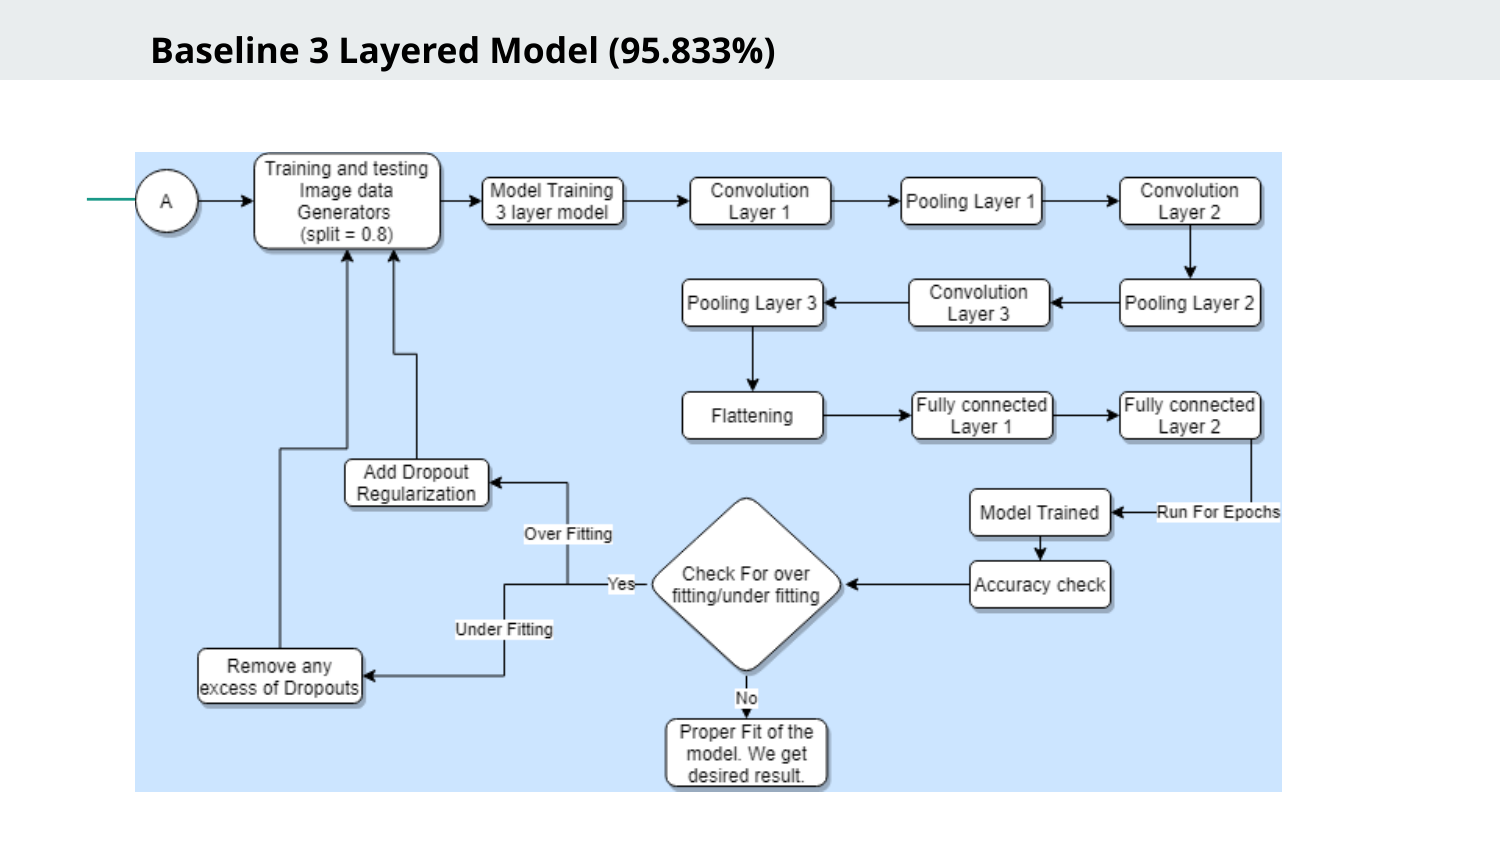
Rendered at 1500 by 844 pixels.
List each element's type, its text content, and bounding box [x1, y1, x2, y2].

text_box Baseline 3 Layered Model (95.833%) [135, 13, 1124, 78]
picture [134, 152, 1283, 793]
